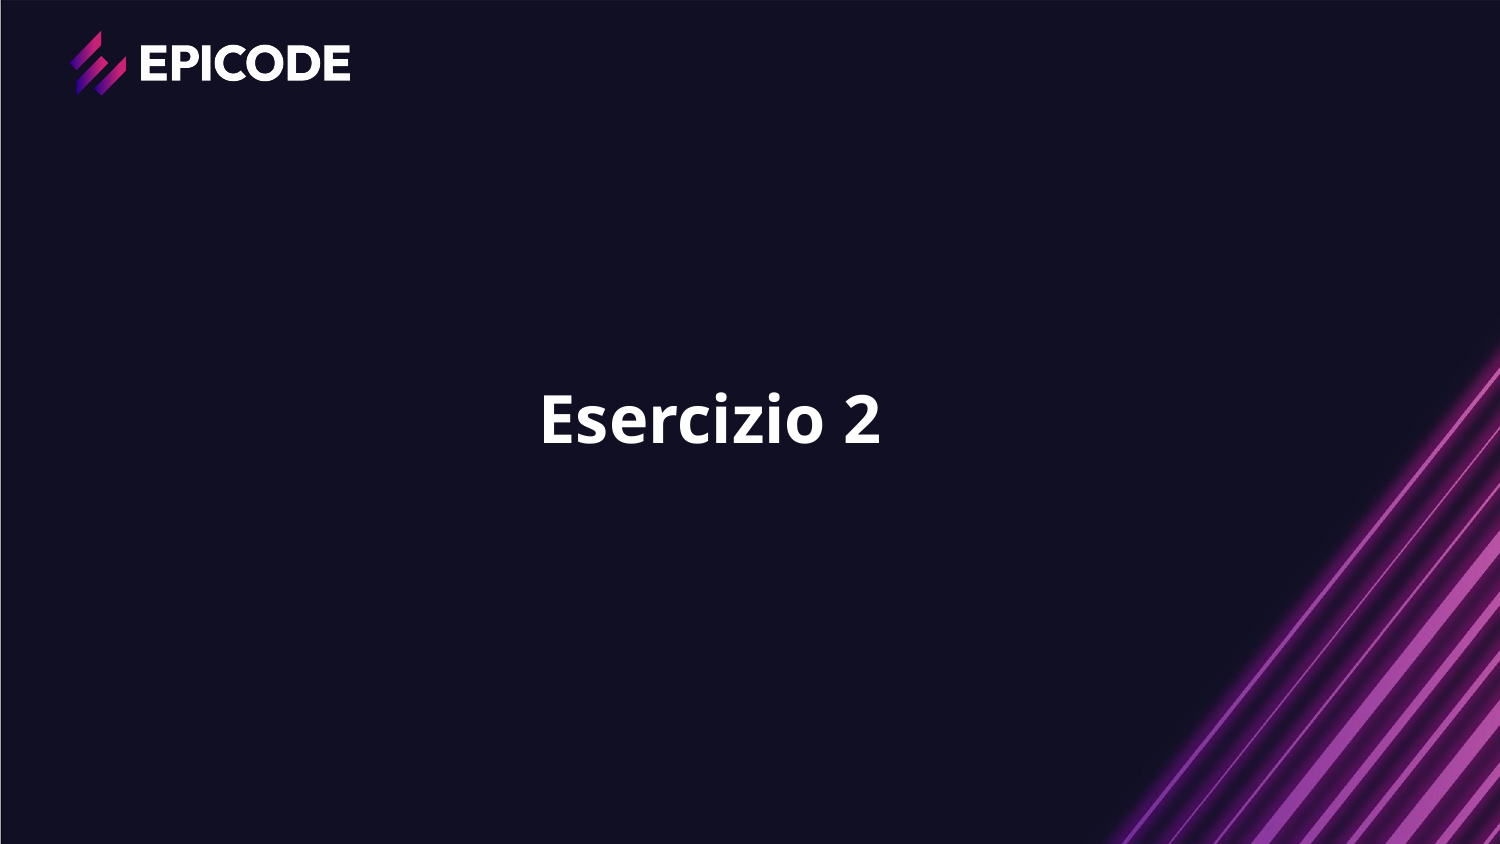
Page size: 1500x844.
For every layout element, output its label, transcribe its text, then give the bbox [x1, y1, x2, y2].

text_box Esercizio 2 [0, 347, 1461, 486]
picture [0, 0, 1500, 844]
